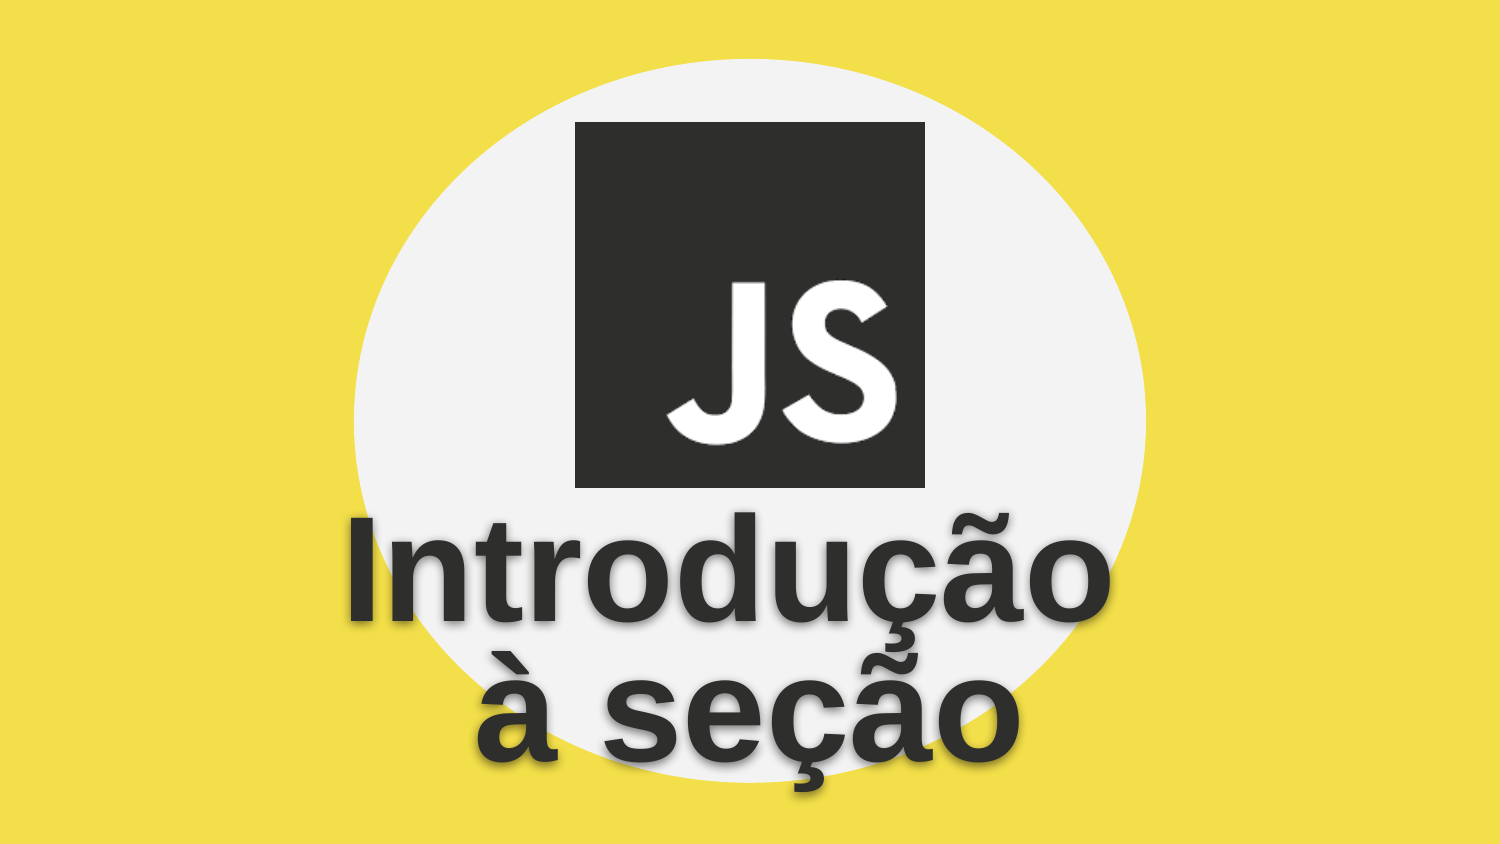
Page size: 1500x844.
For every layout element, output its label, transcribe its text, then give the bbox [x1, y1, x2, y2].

text_box Introdução à seção [128, 505, 1372, 770]
text_box [353, 58, 1147, 501]
picture [575, 122, 925, 489]
